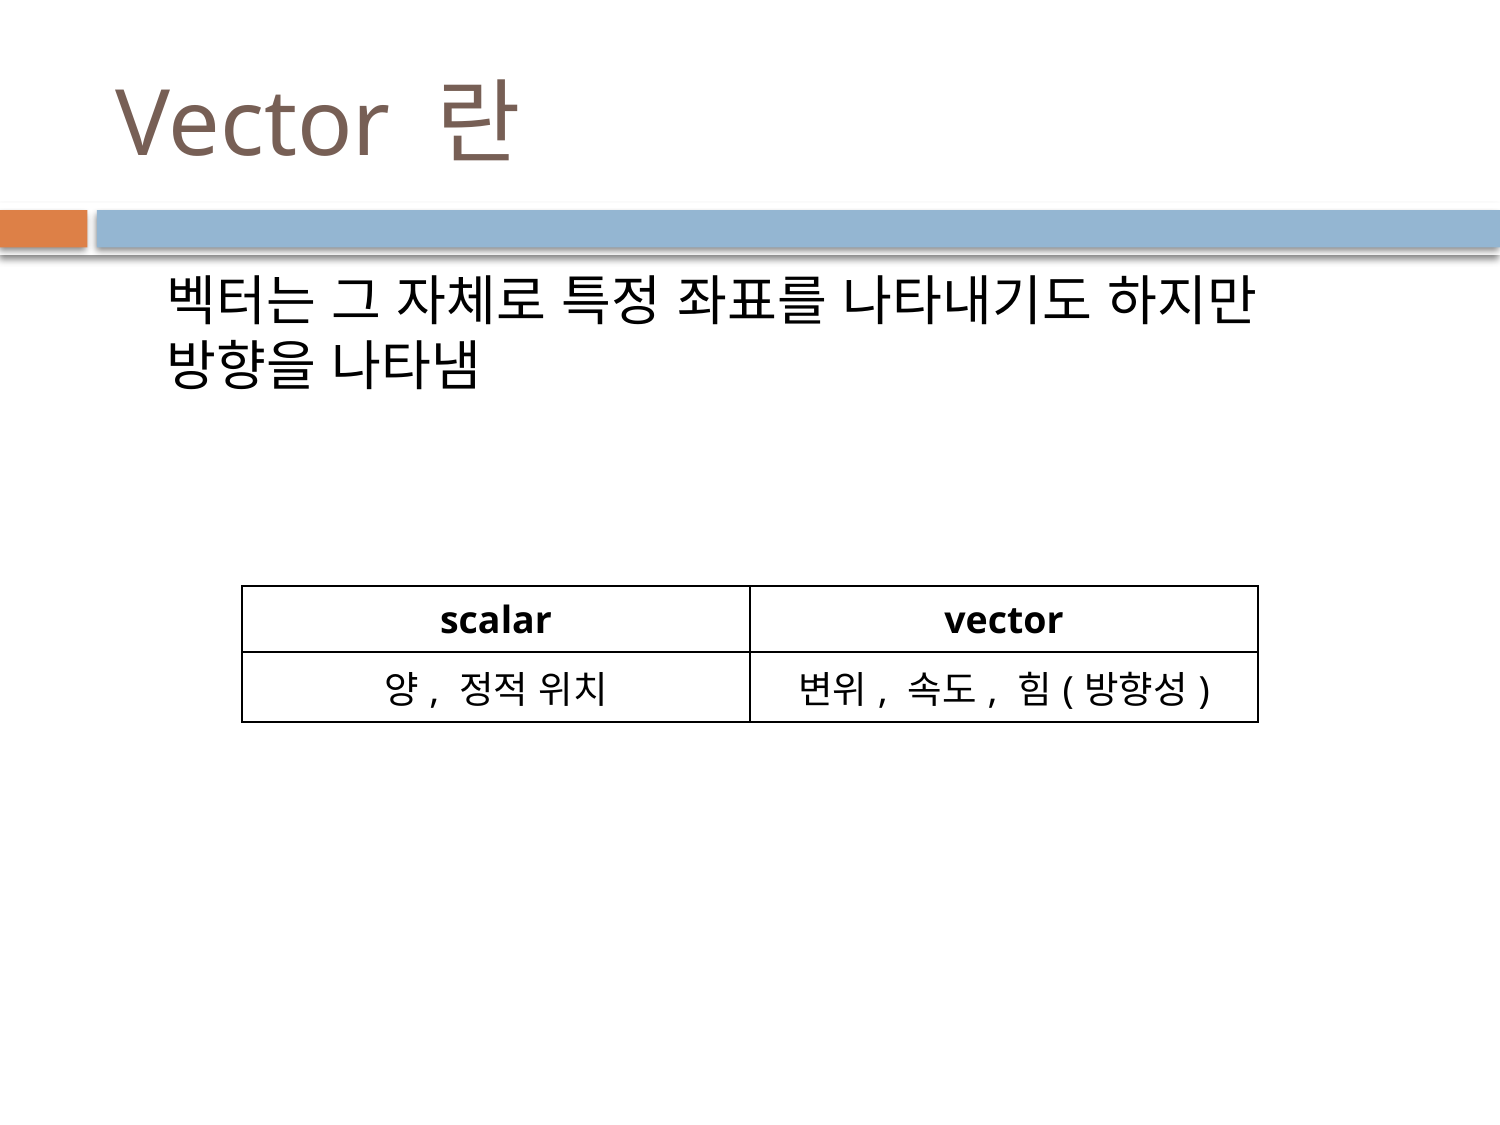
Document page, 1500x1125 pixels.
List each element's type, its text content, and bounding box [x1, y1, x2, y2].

table_cell 양, 정적 위치 [243, 653, 749, 721]
table_header vector [751, 587, 1257, 651]
table_cell 변위, 속도, 힘(방향성) [751, 653, 1257, 721]
table_header scalar [243, 587, 749, 651]
list 벡터는 그 자체로 특정 좌표를 나타내기도 하지만 방향을 나타냄 [76, 259, 1427, 480]
title Vector 란 [100, 37, 1438, 200]
